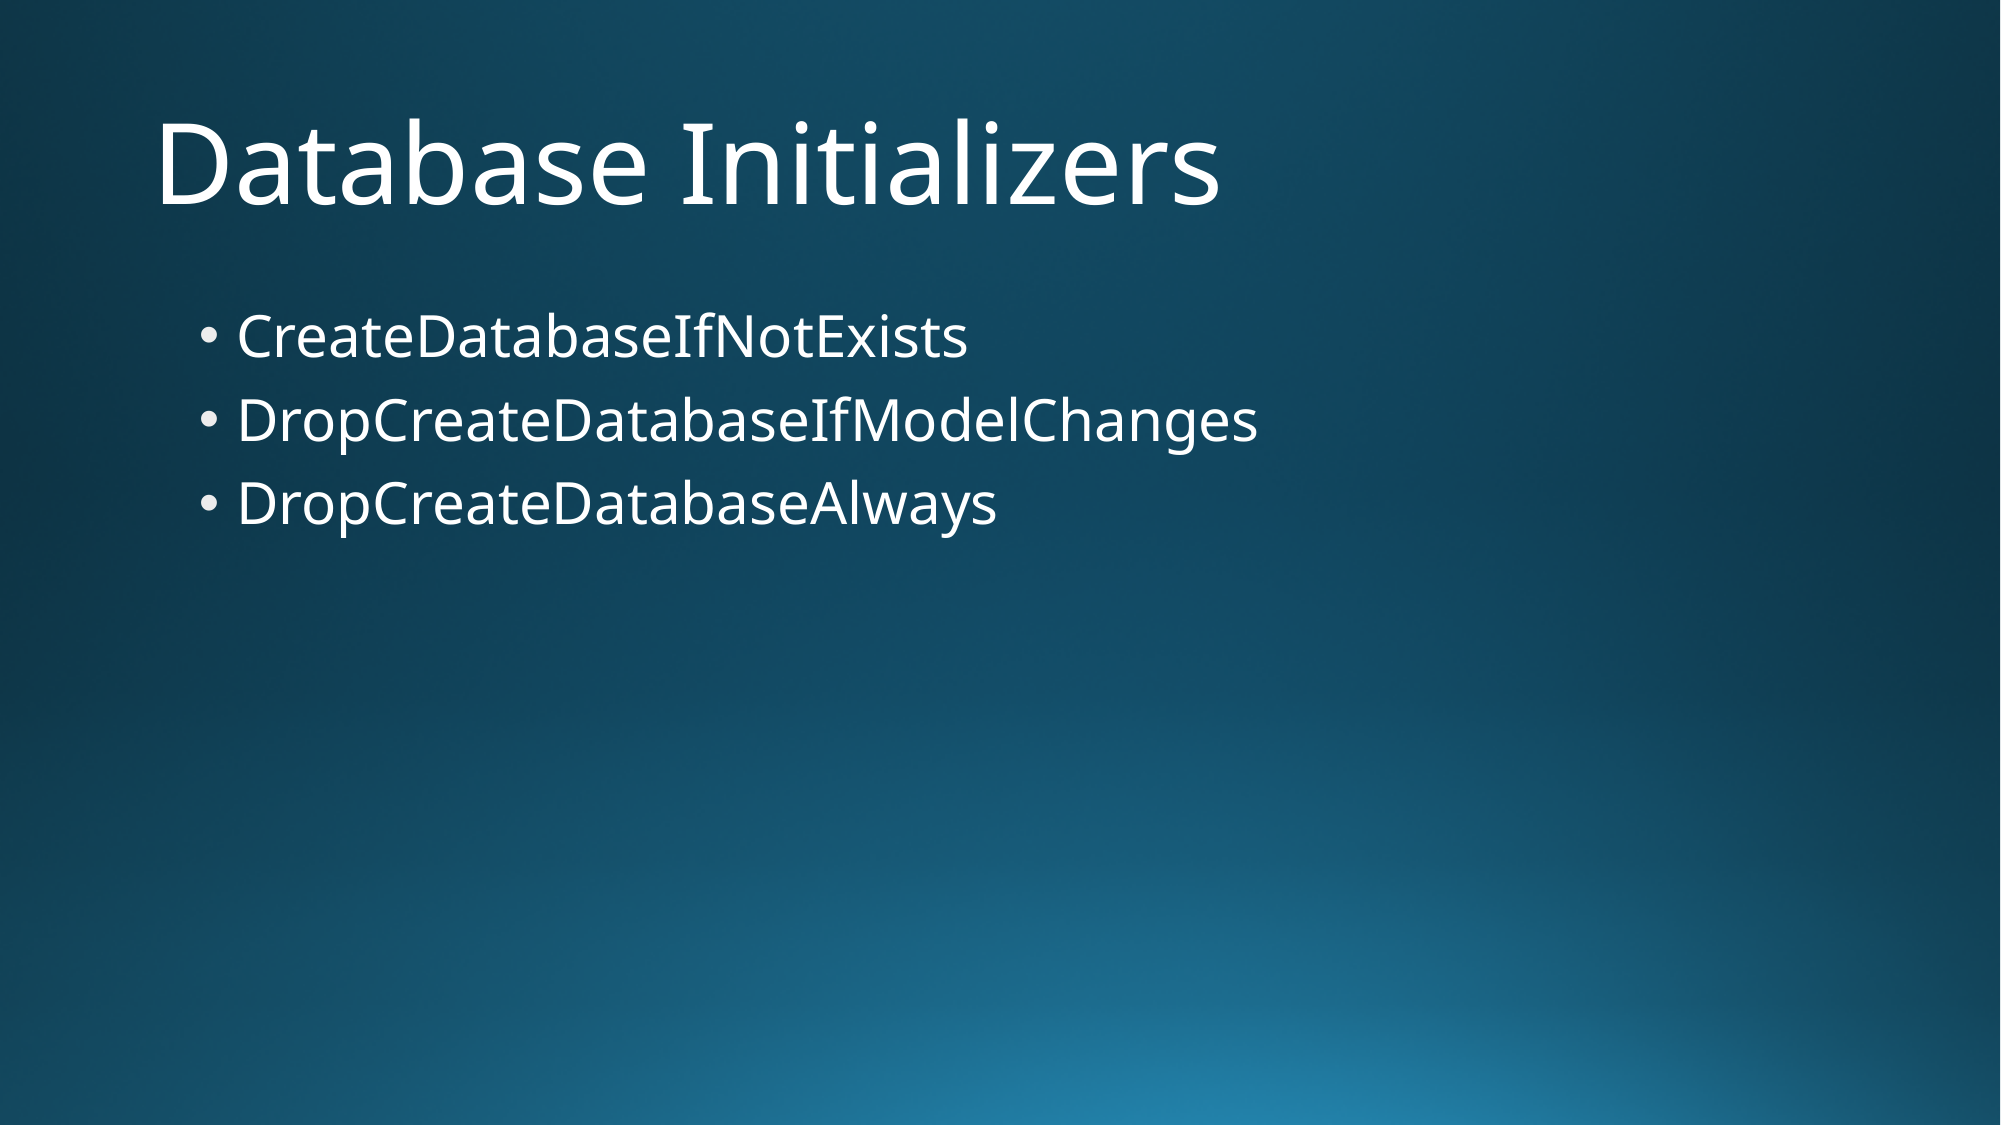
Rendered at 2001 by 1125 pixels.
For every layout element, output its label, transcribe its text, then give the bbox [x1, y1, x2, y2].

title Database Initializers [137, 59, 1863, 278]
list CreateDatabaseIfNotExists DropCreateDatabaseIfModelChanges DropCreateDatabaseAlways [183, 299, 1863, 1014]
picture [0, 0, 2001, 1125]
